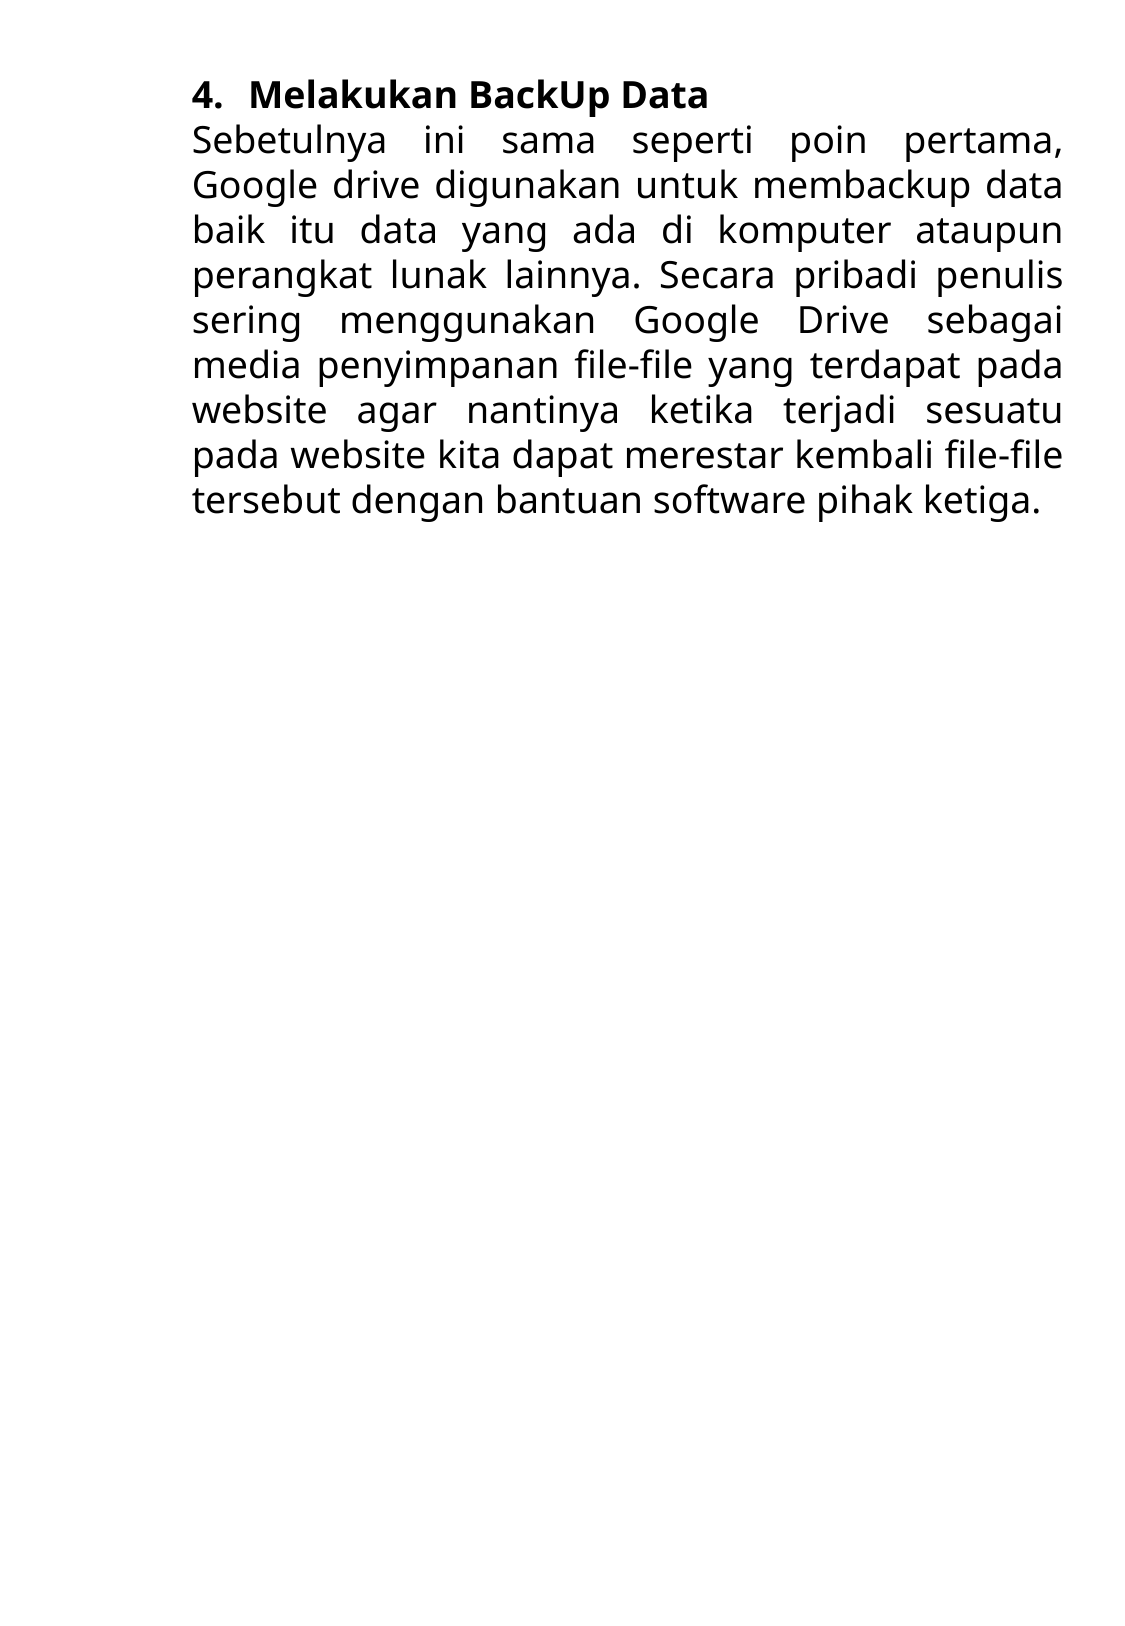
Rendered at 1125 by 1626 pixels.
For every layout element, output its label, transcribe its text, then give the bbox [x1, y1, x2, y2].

text_box Melakukan BackUp Data Sebetulnya ini sama seperti poin pertama, Google drive digunakan untuk membackup data baik itu data yang ada di komputer ataupun perangkat lunak lainnya. Secara pribadi penulis sering menggunakan Google Drive sebagai media penyimpanan file-file yang terdapat pada website agar nantinya ketika terjadi sesuatu pada website kita dapat merestar kembali file-file tersebut dengan bantuan software pihak ketiga. [177, 64, 1080, 574]
